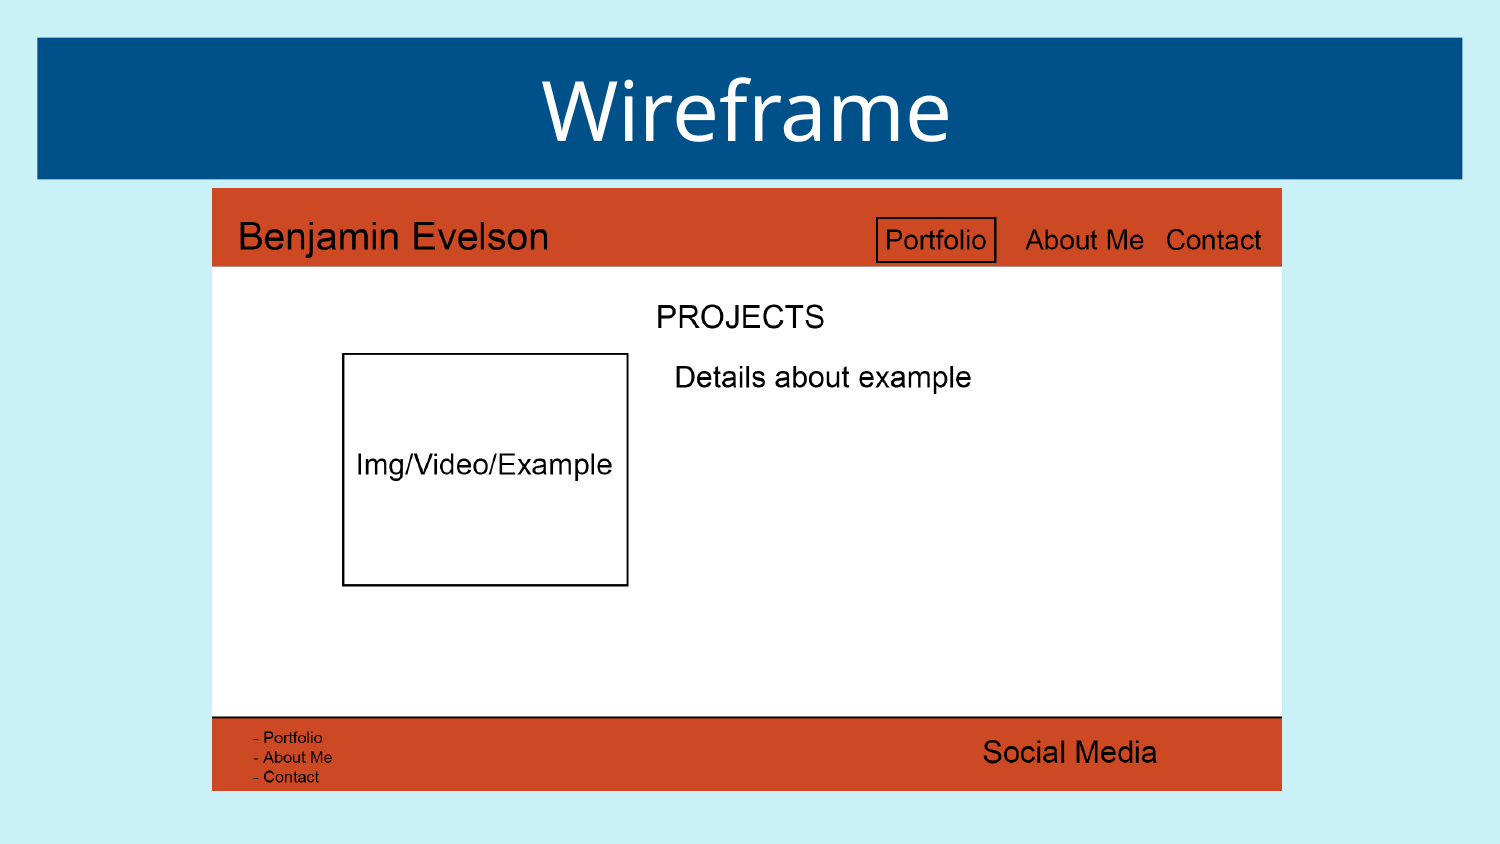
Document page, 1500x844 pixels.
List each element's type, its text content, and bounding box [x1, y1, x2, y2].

title Wireframe [104, 37, 1390, 180]
picture [211, 188, 1283, 791]
